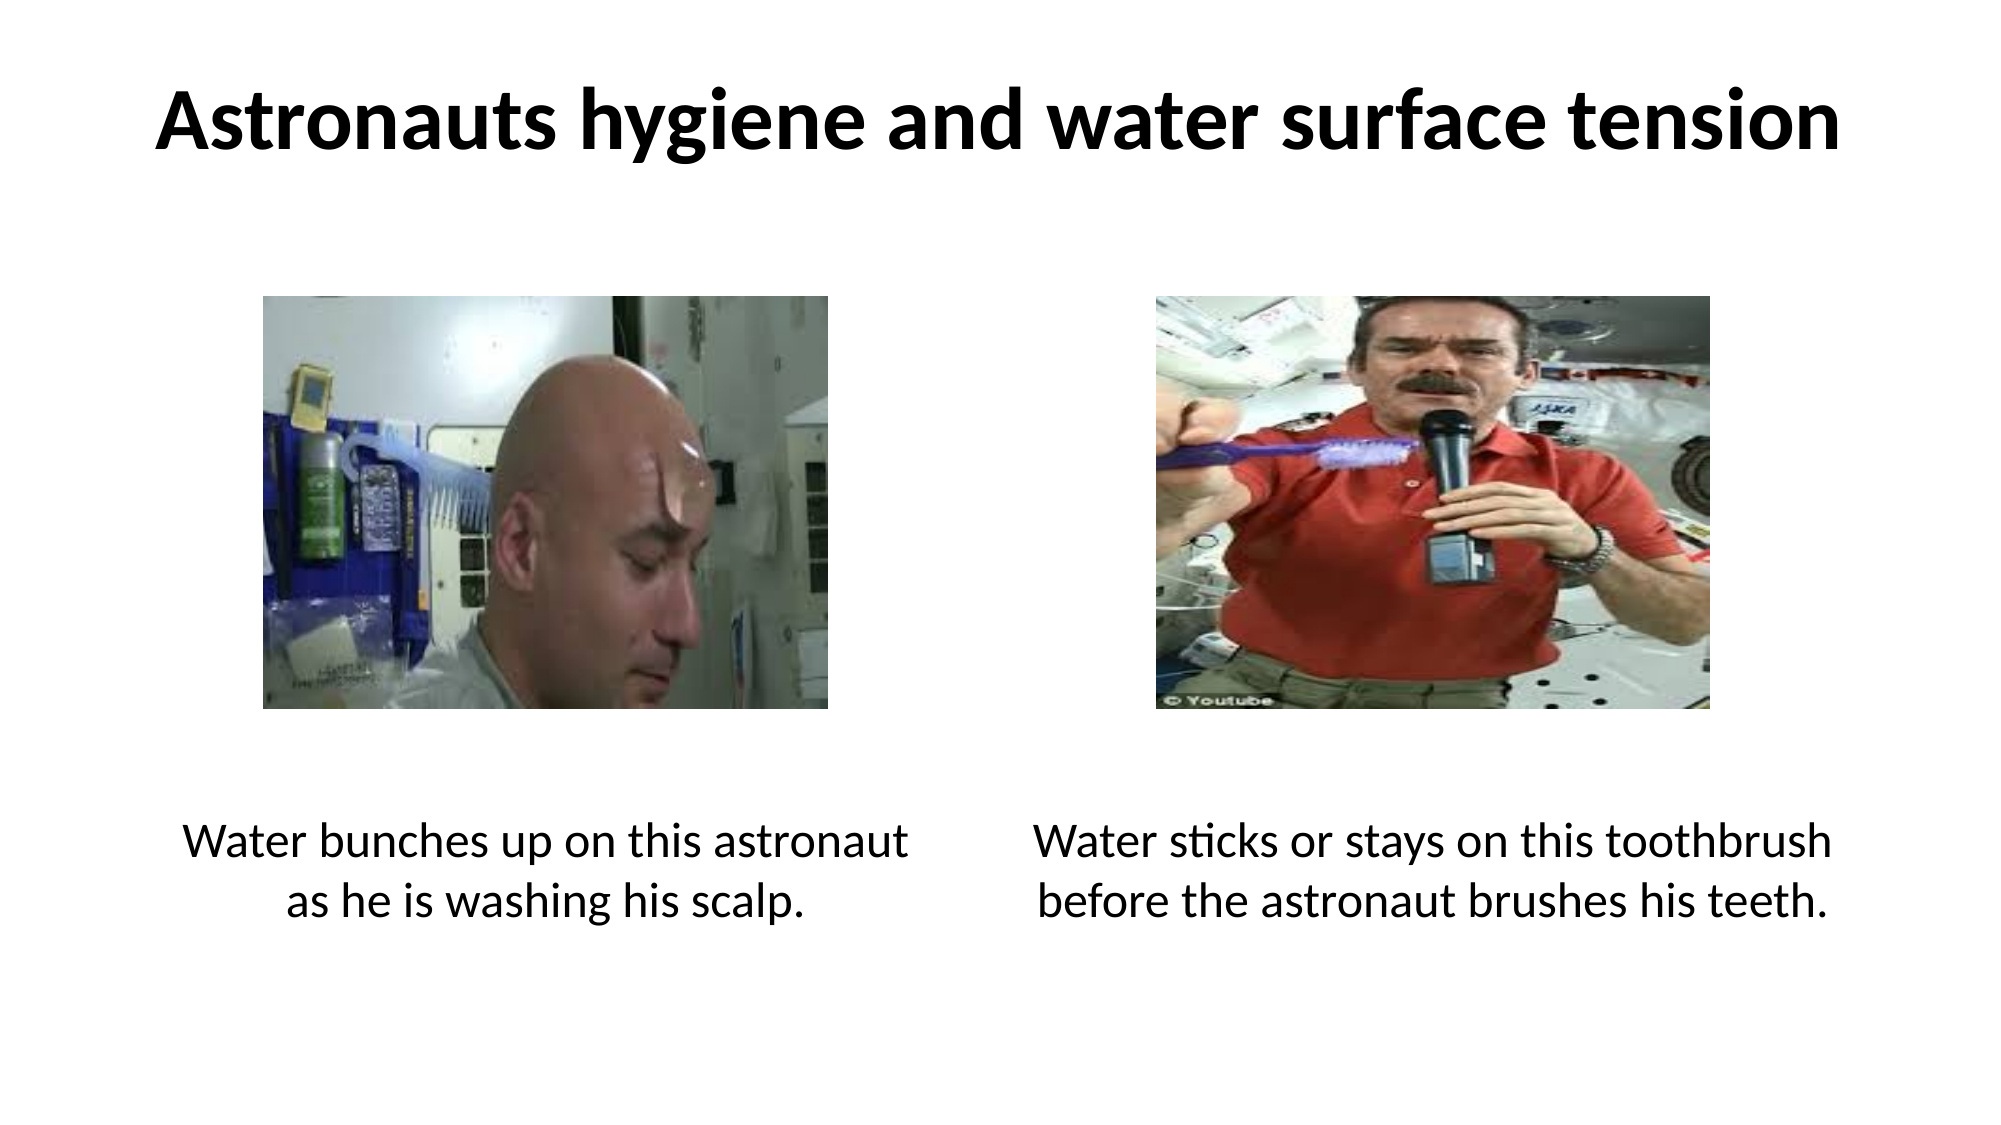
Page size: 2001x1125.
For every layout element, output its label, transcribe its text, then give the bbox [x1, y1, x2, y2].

text_box Water sticks or stays on this toothbrush before the astronaut brushes his teeth. [1017, 800, 1848, 935]
title Astronauts hygiene and water surface tension [137, 59, 1863, 183]
picture [263, 296, 828, 709]
text_box Water bunches up on this astronaut as he is washing his scalp. [167, 800, 925, 935]
picture [1156, 296, 1710, 709]
